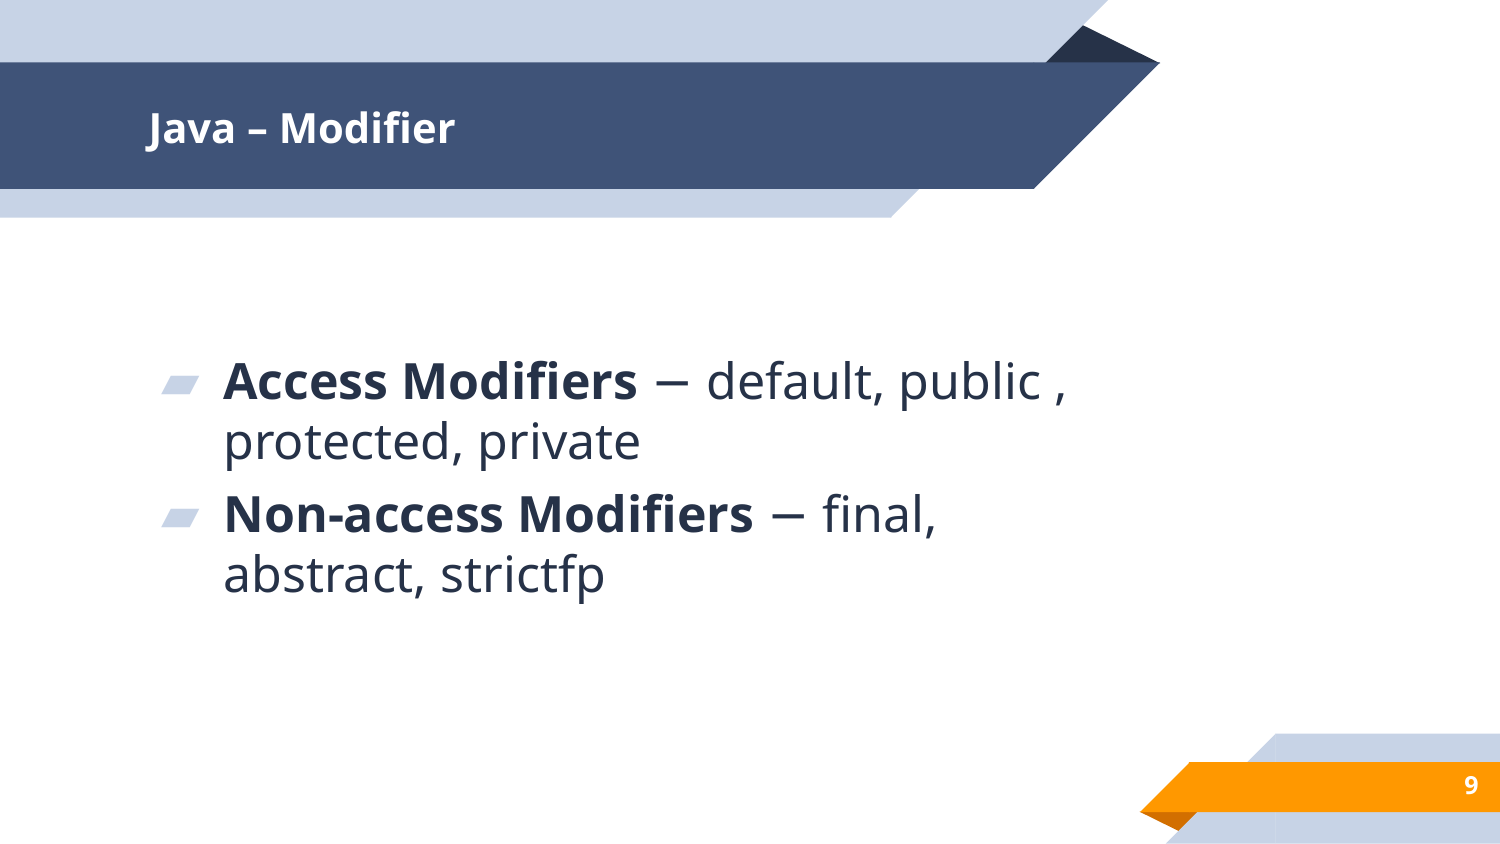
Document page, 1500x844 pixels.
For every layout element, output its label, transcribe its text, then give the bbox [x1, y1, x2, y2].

slide_number 9 [1249, 760, 1494, 813]
title Java – Modifier [133, 64, 1035, 190]
list Access Modifiers − default, public , protected, private Non-access Modifiers − final, abstract, strictfp [133, 217, 1140, 734]
